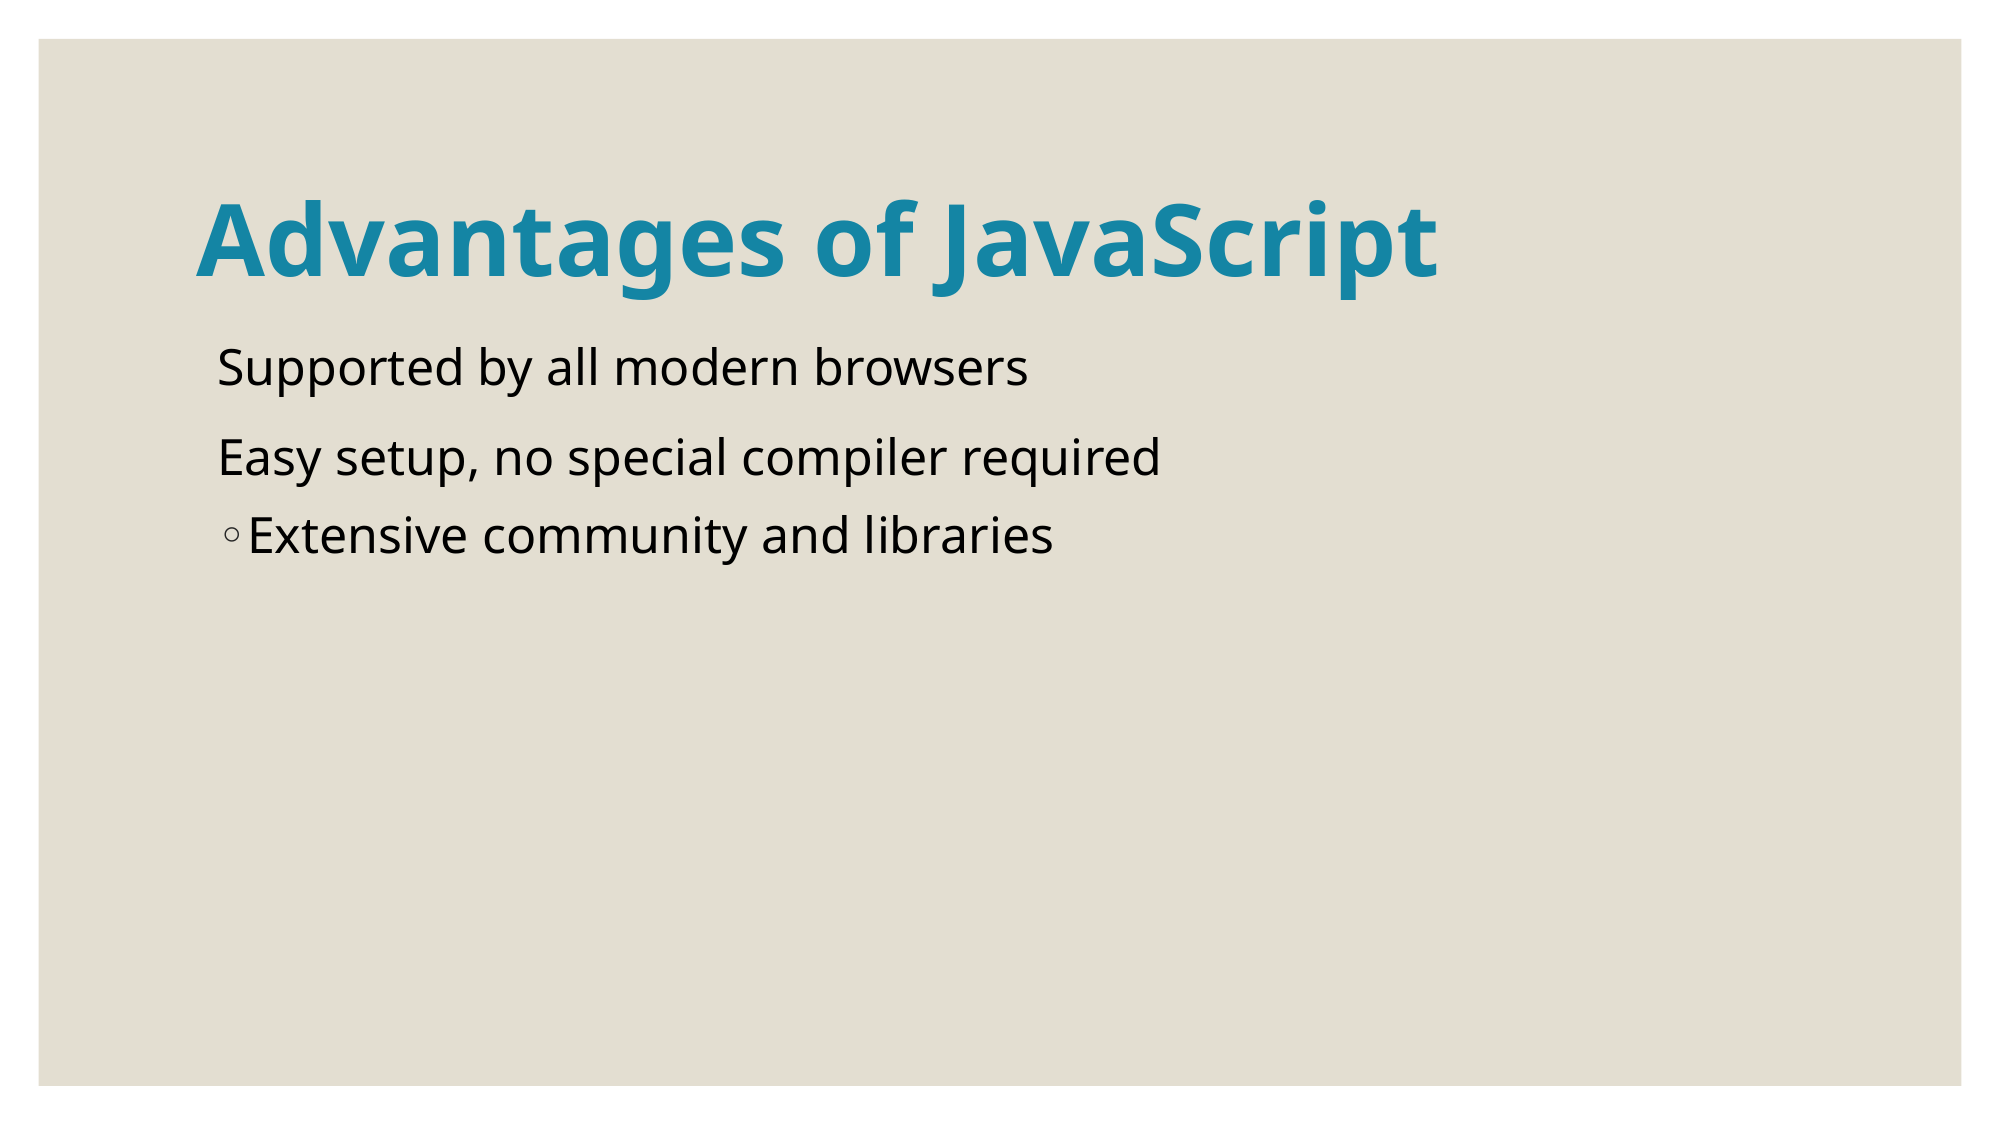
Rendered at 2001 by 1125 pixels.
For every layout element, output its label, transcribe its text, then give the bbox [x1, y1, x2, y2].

list Supported by all modern browsers Easy setup, no special compiler required Extensive community and libraries [202, 328, 1567, 771]
title Advantages of JavaScript [181, 87, 1567, 402]
